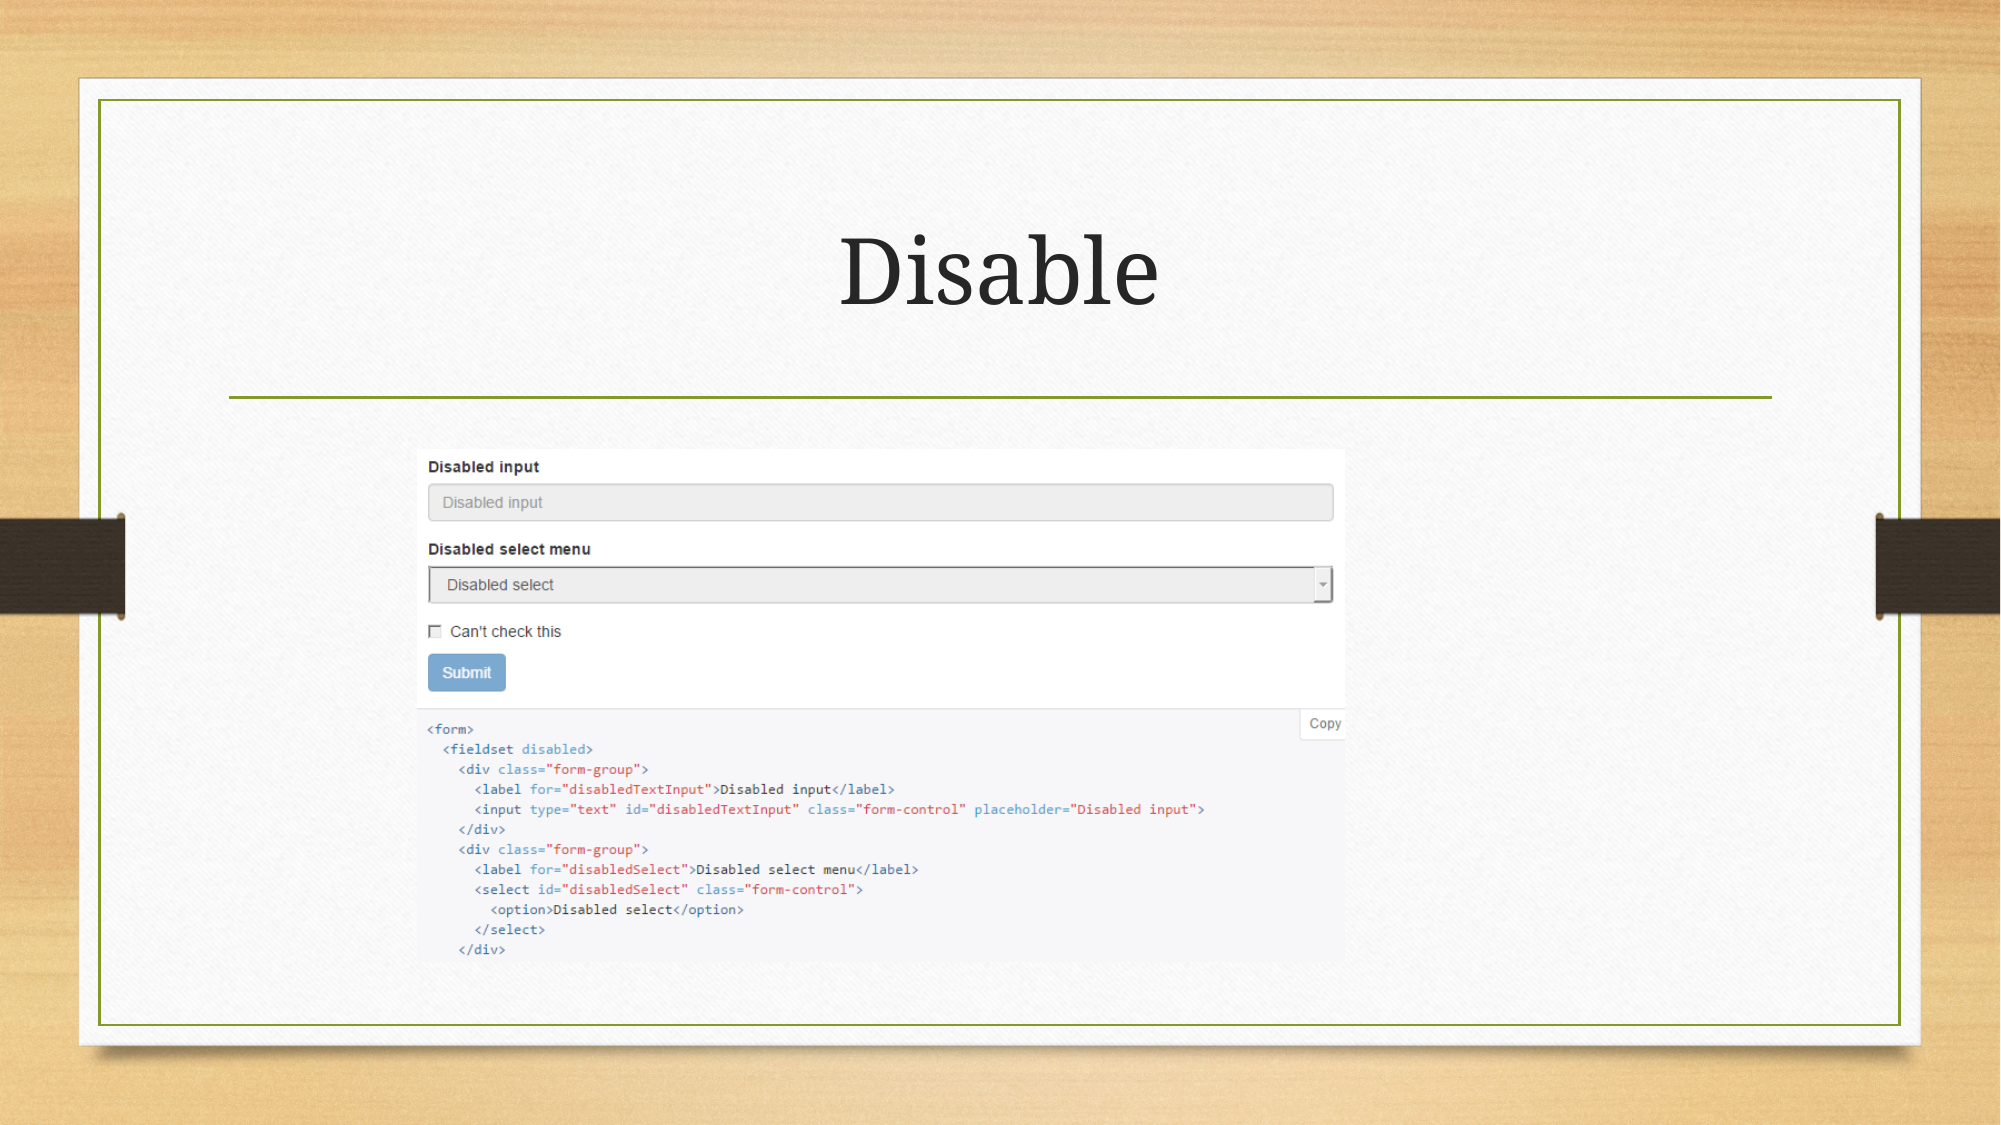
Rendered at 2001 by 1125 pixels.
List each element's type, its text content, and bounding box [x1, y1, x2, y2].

picture [0, 0, 2001, 1125]
title Disable [212, 161, 1788, 375]
